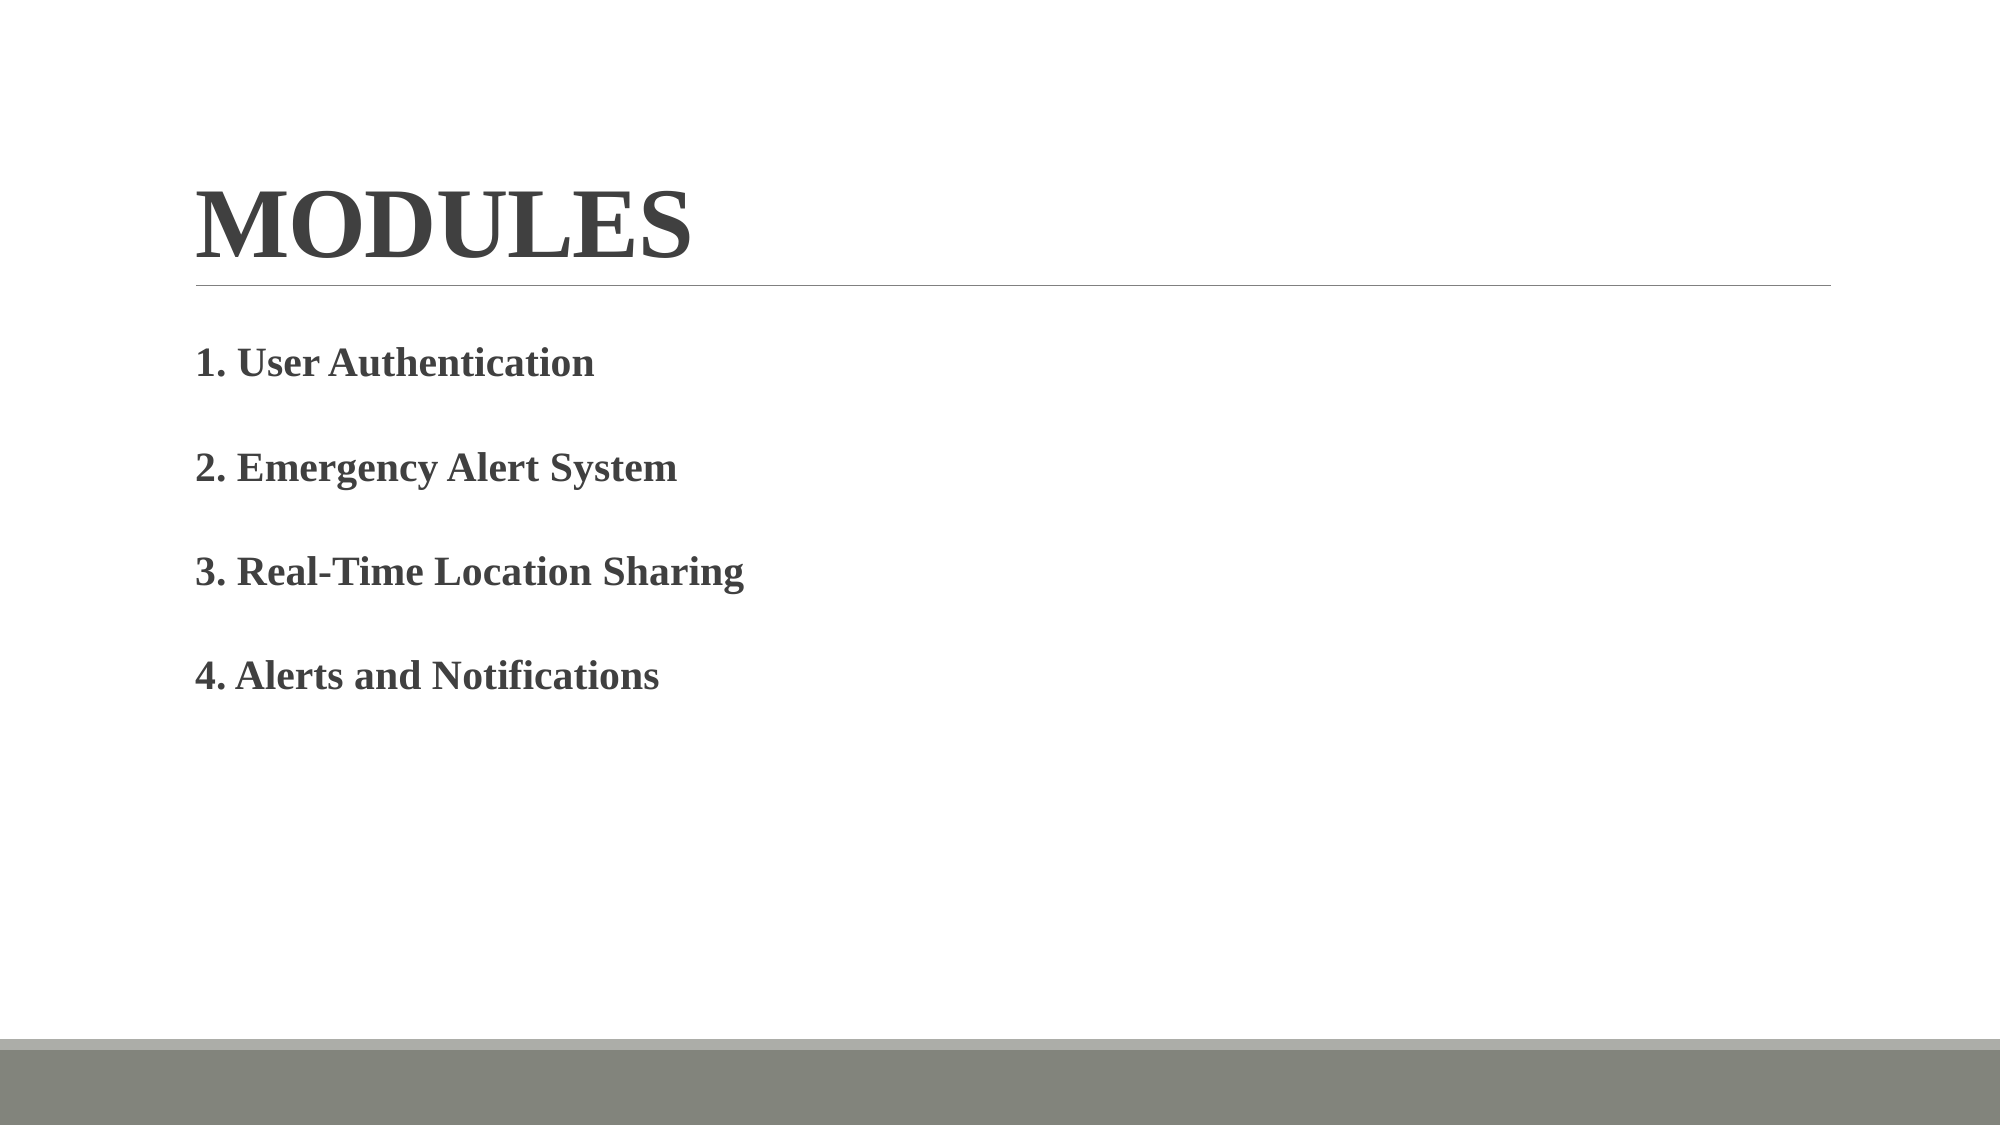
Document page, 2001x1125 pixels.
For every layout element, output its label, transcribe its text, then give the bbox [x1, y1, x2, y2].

list 1. User Authentication 2. Emergency Alert System 3. Real-Time Location Sharing 4. Alerts and Notifications [180, 302, 1830, 963]
title MODULES [180, 47, 1830, 285]
